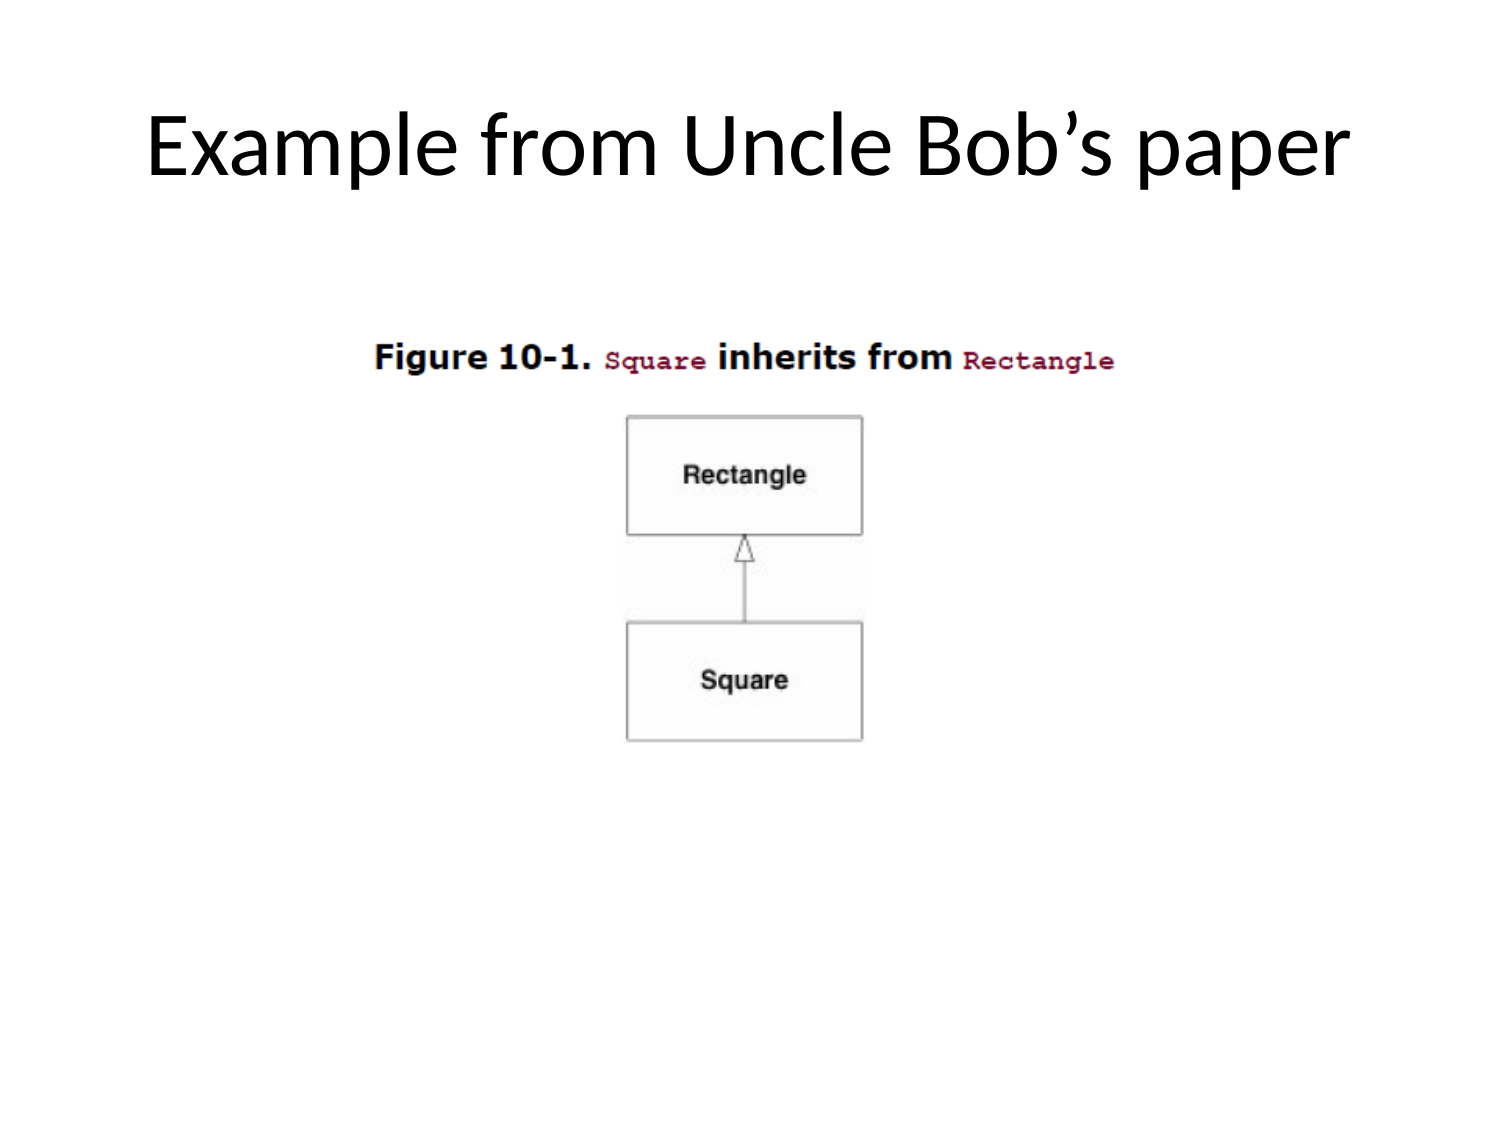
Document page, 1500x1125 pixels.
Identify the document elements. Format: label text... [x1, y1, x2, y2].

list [337, 324, 1159, 769]
title Example from Uncle Bob’s paper [75, 45, 1425, 233]
